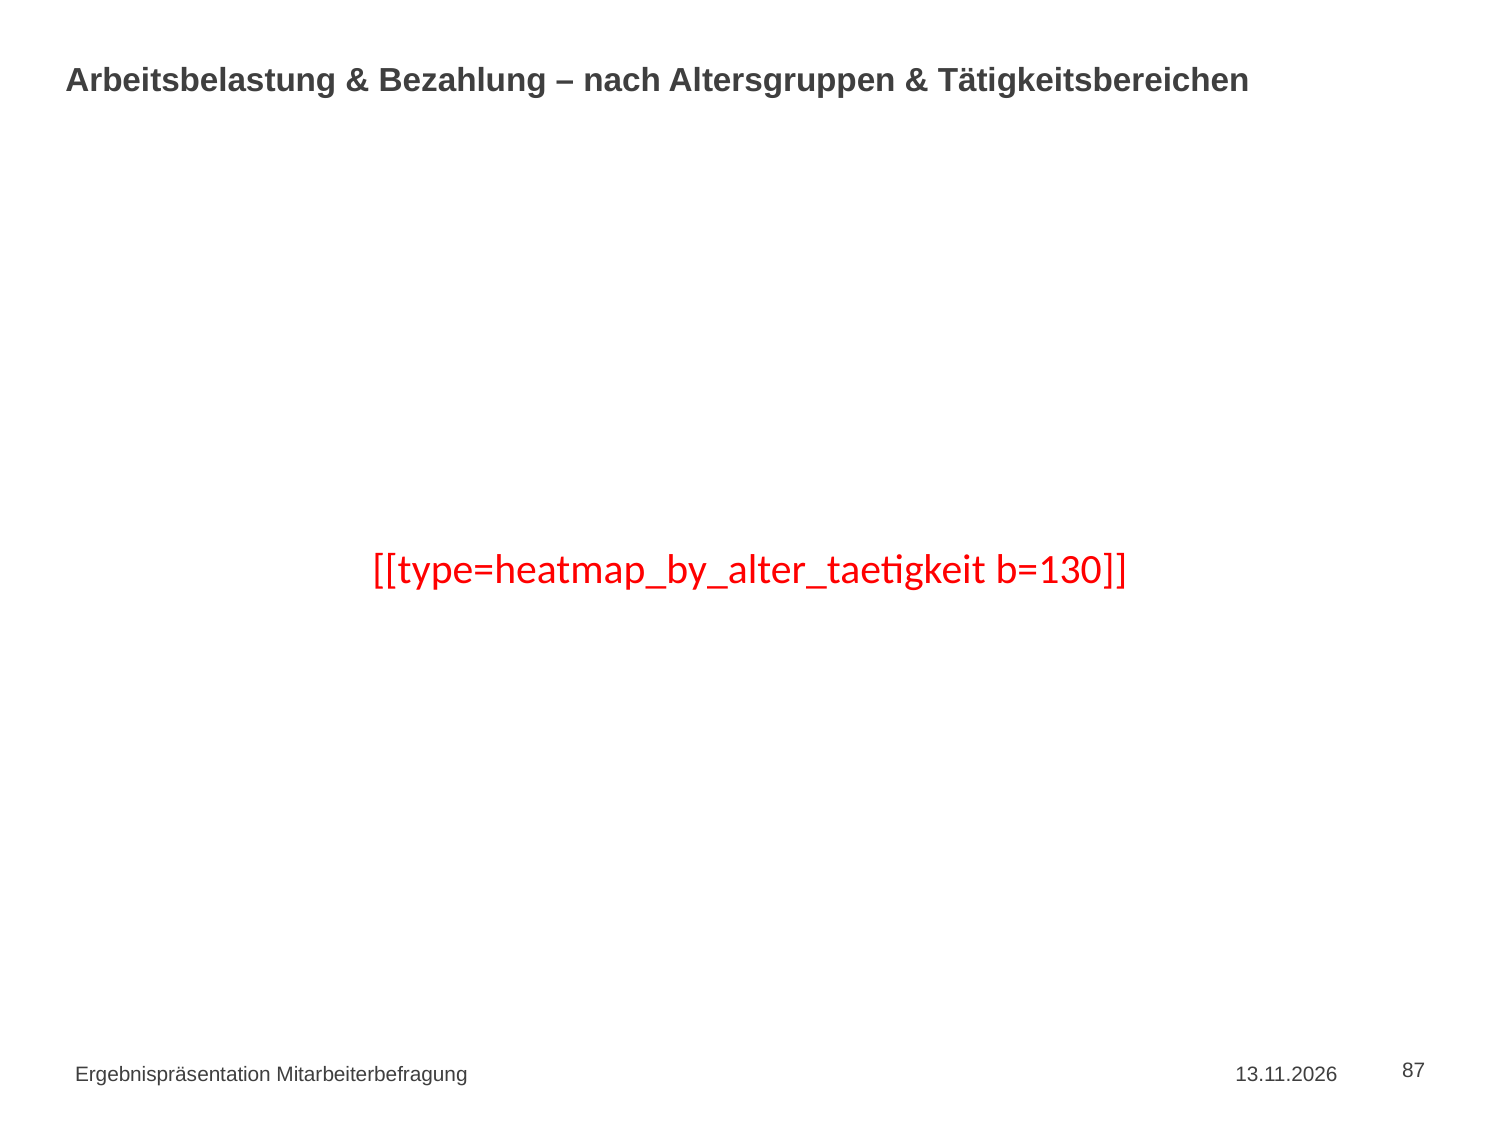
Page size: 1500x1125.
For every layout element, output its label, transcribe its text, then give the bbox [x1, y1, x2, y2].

footer Ergebnispräsentation Mitarbeiterbefragung [75, 1042, 1113, 1103]
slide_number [1113, 1042, 1338, 1103]
text_box [[type=heatmap_by_alter_taetigkeit b=130]] [357, 534, 1143, 600]
title Arbeitsbelastung & Bezahlung – nach Altersgruppen & Tätigkeitsbereichen [49, 50, 1400, 150]
slide_number 87 [1338, 1042, 1425, 1103]
